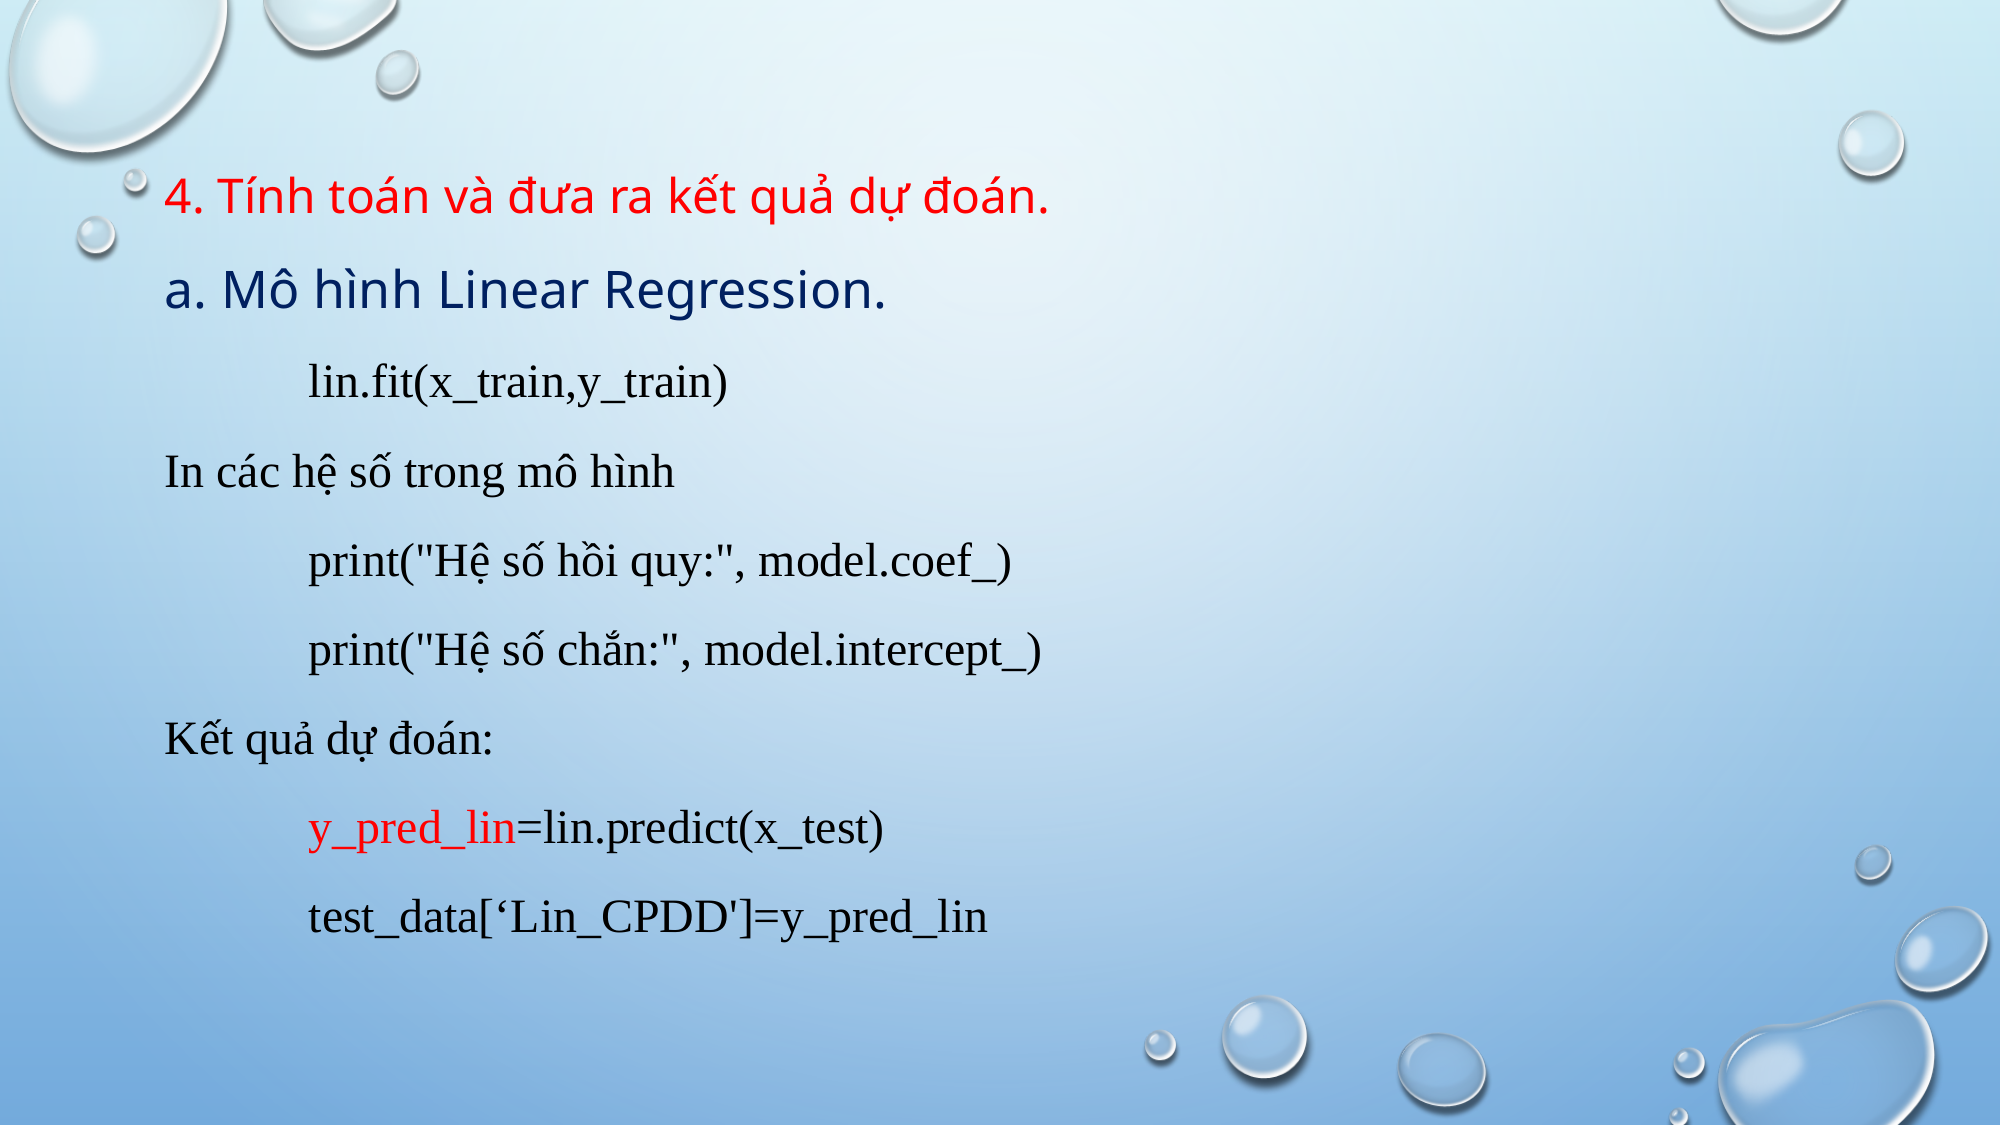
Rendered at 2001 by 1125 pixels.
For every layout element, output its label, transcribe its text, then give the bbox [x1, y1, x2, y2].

list 4. Tính toán và đưa ra kết quả dự đoán. a. Mô hình Linear Regression. lin.fit(x_train,y_train) In các hệ số trong mô hình print("Hệ số hồi quy:", model.coef_) print("Hệ số chắn:", model.intercept_) Kết quả dự đoán: y_pred_lin=lin.predict(x_test) test_data[‘Lin_CPDD']=y_pred_lin [149, 146, 1850, 950]
picture [0, 0, 2000, 1125]
